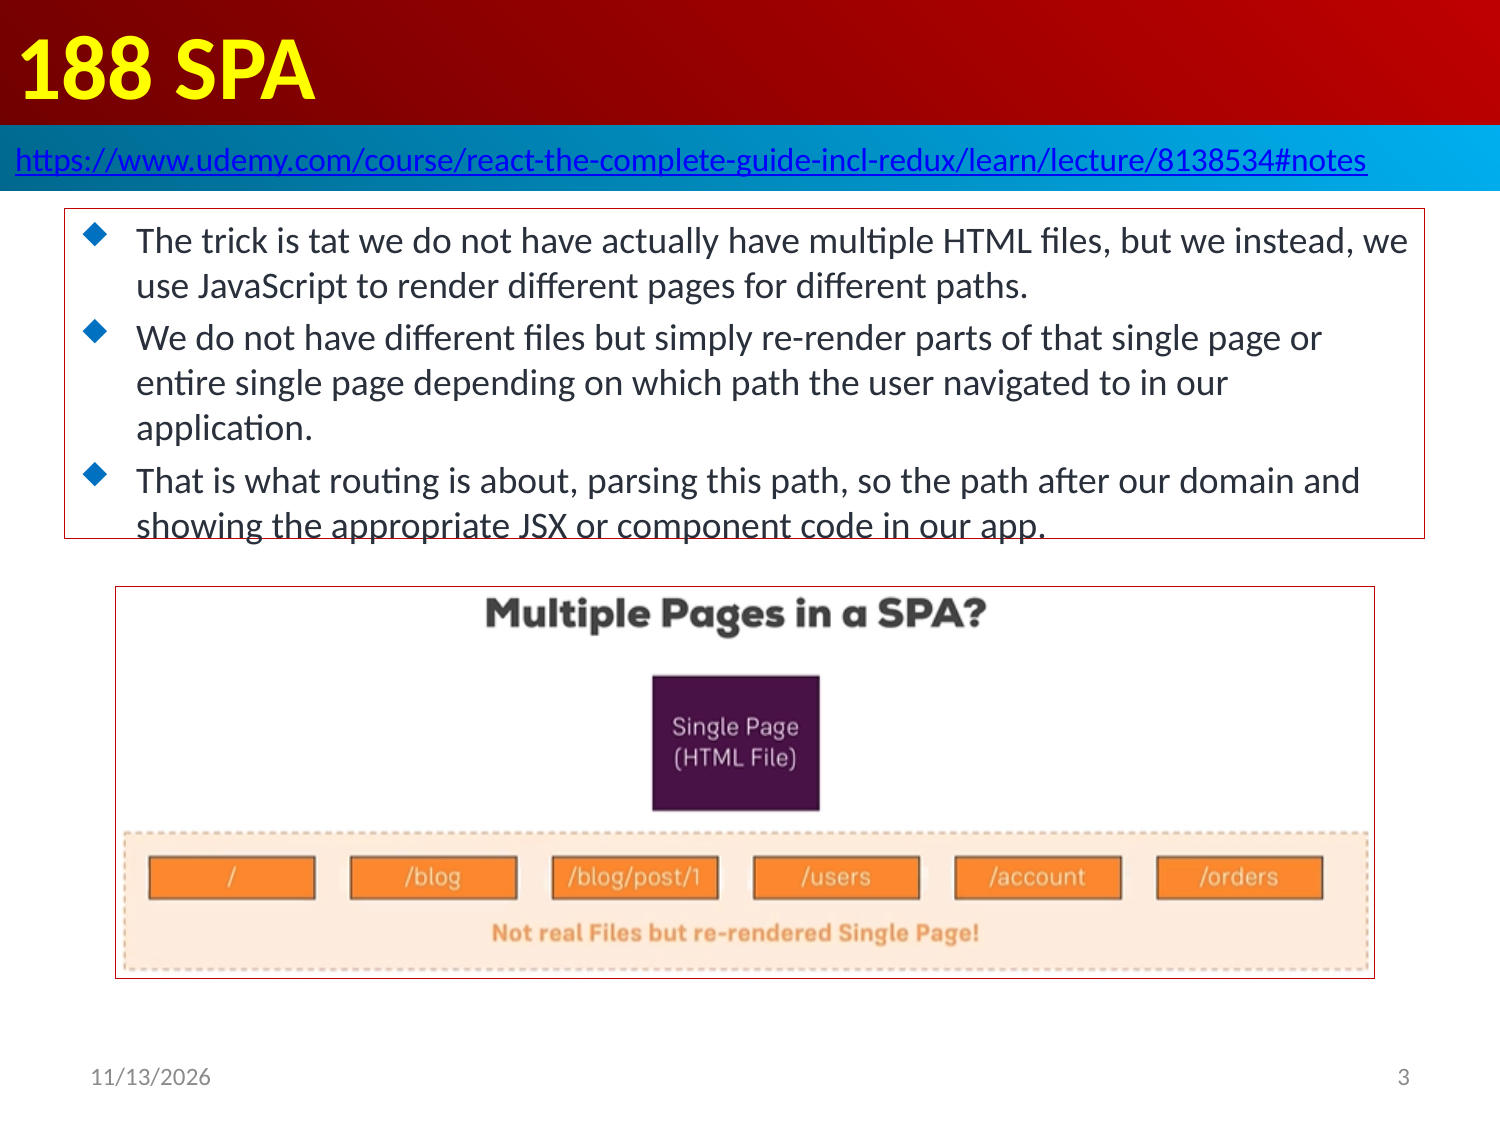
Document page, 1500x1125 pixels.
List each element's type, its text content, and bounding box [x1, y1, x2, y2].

subtitle The trick is tat we do not have actually have multiple HTML files, but we instead, we use JavaScript to render different pages for different paths. We do not have different files but simply re-render parts of that single page or entire single page depending on which path the user navigated to in our application. That is what routing is about, parsing this path, so the path after our domain and showing the appropriate JSX or component code in our app. [64, 208, 1425, 539]
picture [115, 585, 1375, 979]
slide_number 3 [1074, 1042, 1425, 1109]
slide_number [75, 1042, 425, 1109]
title 188 SPA [0, 0, 1500, 125]
text_box https://www.udemy.com/course/react-the-complete-guide-incl-redux/learn/lecture/8138534#notes [0, 125, 1500, 191]
